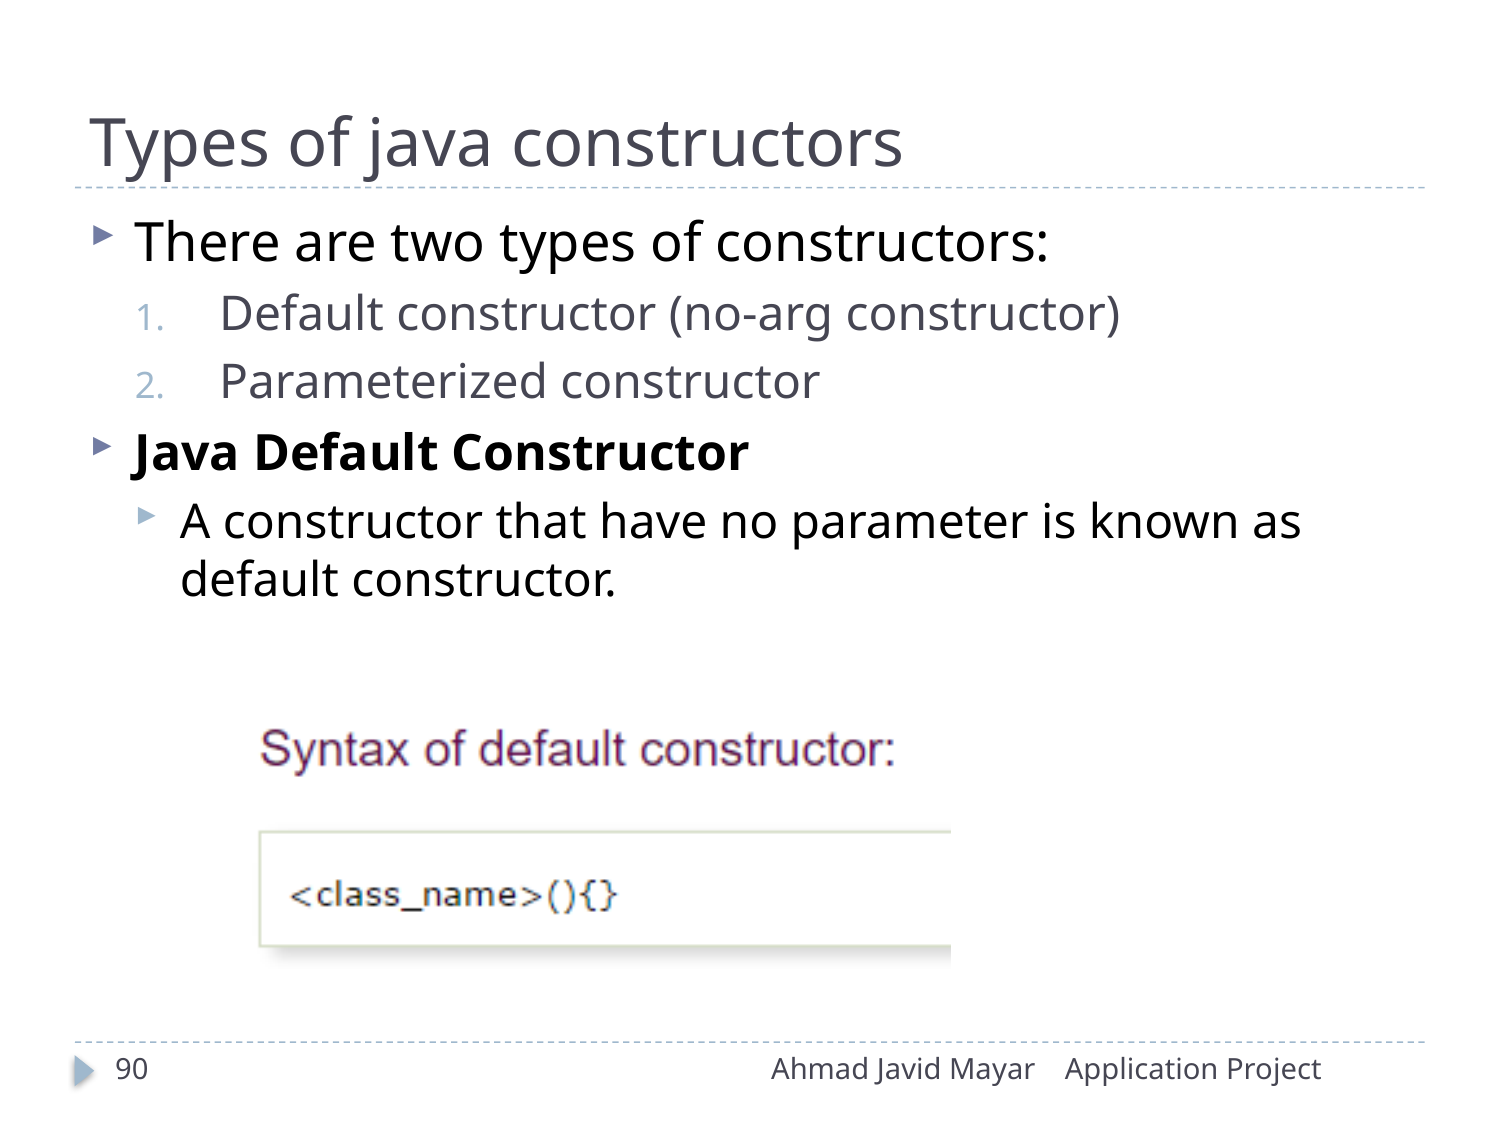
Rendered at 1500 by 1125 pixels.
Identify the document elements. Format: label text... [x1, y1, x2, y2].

text_box [809, 497, 841, 603]
slide_number 90 [100, 1042, 426, 1103]
list There are two types of constructors: Default constructor (no-arg constructor) Parameterized constructor Java Default Constructor A constructor that have no parameter is known as default constructor. [75, 200, 1425, 1010]
picture [249, 699, 951, 969]
title Types of java constructors [75, 24, 1425, 188]
footer Ahmad Javid Mayar [475, 1042, 1051, 1103]
slide_number Application Project [1051, 1042, 1426, 1103]
